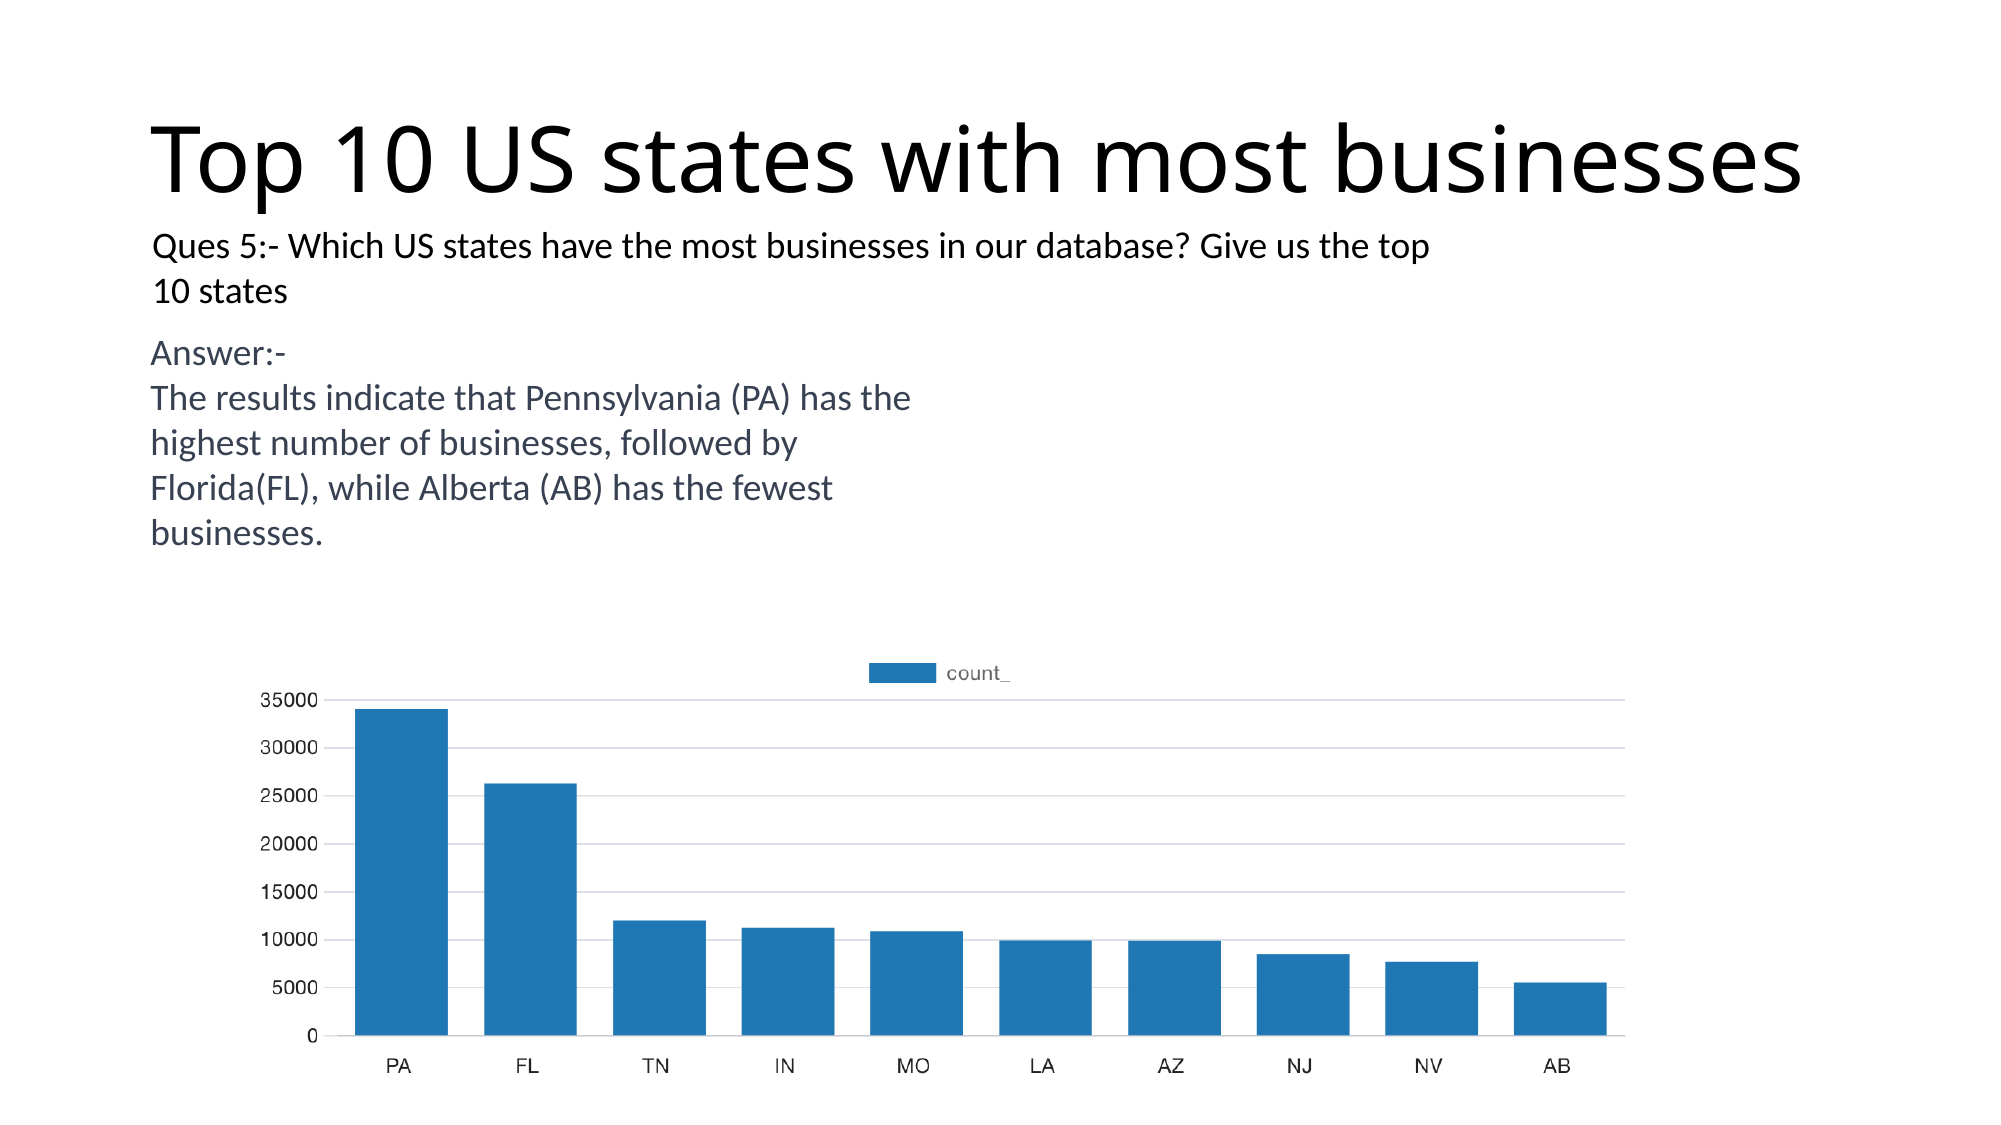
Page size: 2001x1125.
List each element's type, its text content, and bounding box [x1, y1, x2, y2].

title Top 10 US states with most businesses [135, 53, 1861, 272]
text_box Ques 5:- Which US states have the most businesses in our database? Give us the top 10 states [137, 213, 1462, 319]
text_box Answer:- The results indicate that Pennsylvania (PA) has the highest number of businesses, followed by Florida(FL), while Alberta (AB) has the fewest businesses. [135, 320, 964, 560]
picture [241, 632, 1638, 1098]
